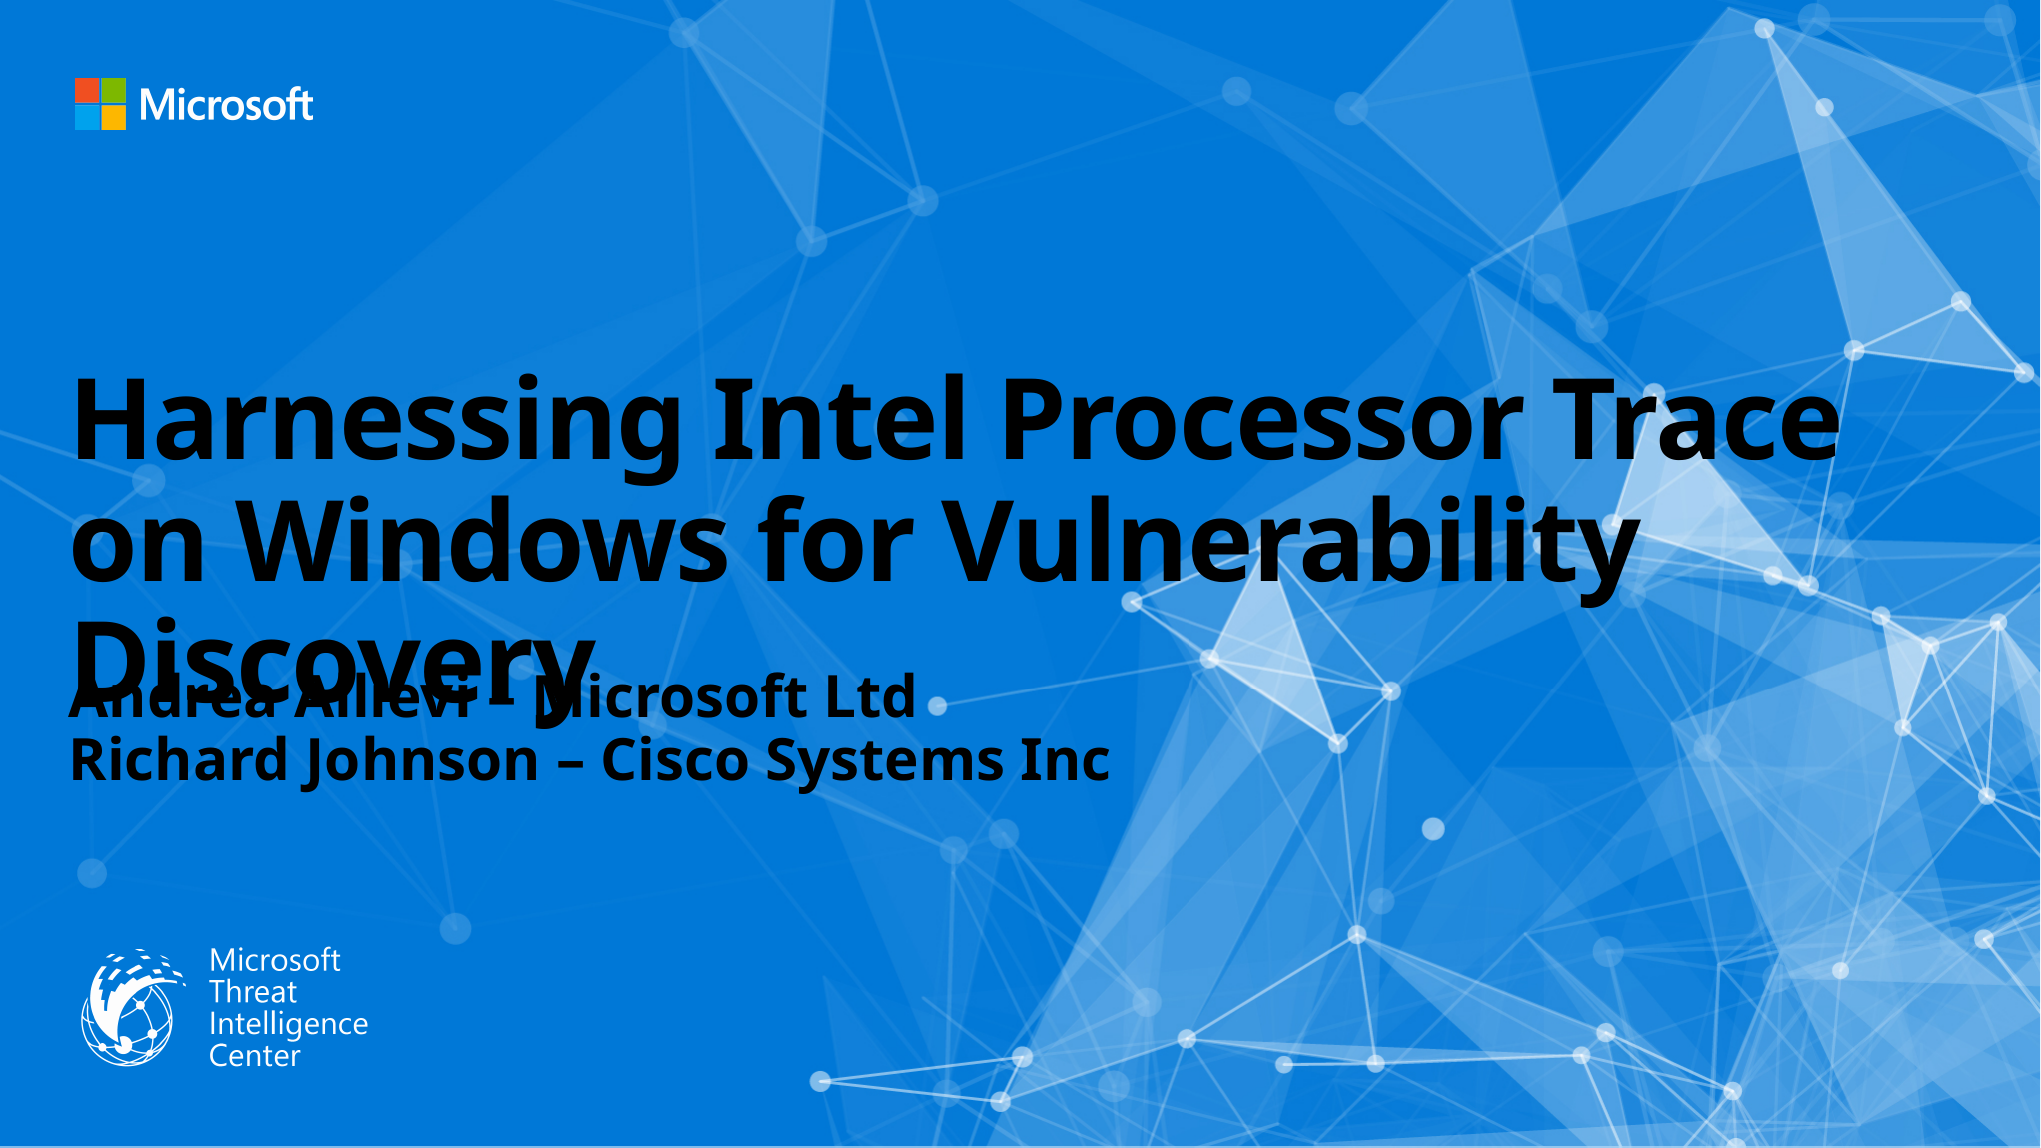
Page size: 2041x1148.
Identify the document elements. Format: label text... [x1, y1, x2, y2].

title Harnessing Intel Processor Trace on Windows for Vulnerability Discovery [45, 347, 1983, 649]
list Andrea Allievi – Microsoft Ltd Richard Johnson – Cisco Systems Inc [44, 648, 1733, 949]
picture [0, 0, 2041, 1148]
